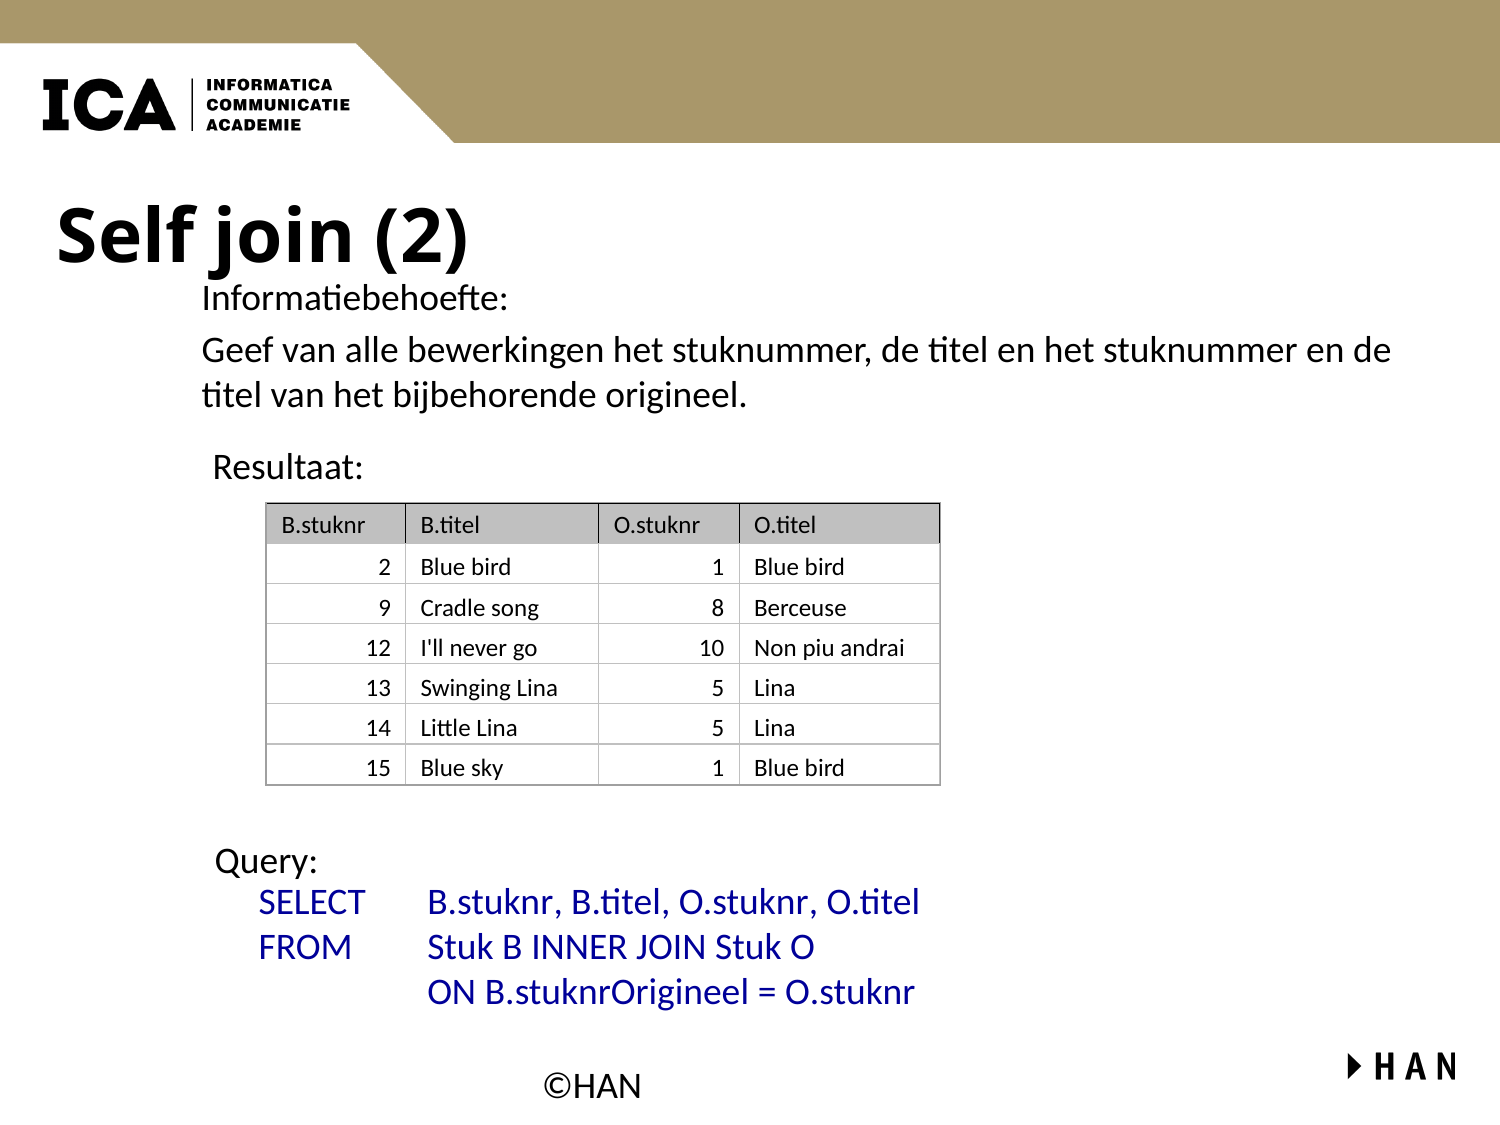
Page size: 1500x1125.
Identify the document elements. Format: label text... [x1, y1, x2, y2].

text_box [265, 502, 941, 786]
text_box Informatiebehoefte: Geef van alle bewerkingen het stuknummer, de titel en het stuknummer en de titel van het bijbehorende origineel. [186, 265, 1432, 423]
title Self join (2) [41, 179, 1459, 294]
text_box SELECT B.stuknr, B.titel, O.stuknr, O.titel FROM Stuk B INNER JOIN Stuk O ON B.stuknrOrigineel = O.stuknr [243, 869, 1375, 1020]
text_box Query: [199, 828, 334, 889]
footer ©HAN [527, 1053, 1002, 1094]
text_box Resultaat: [197, 434, 380, 495]
